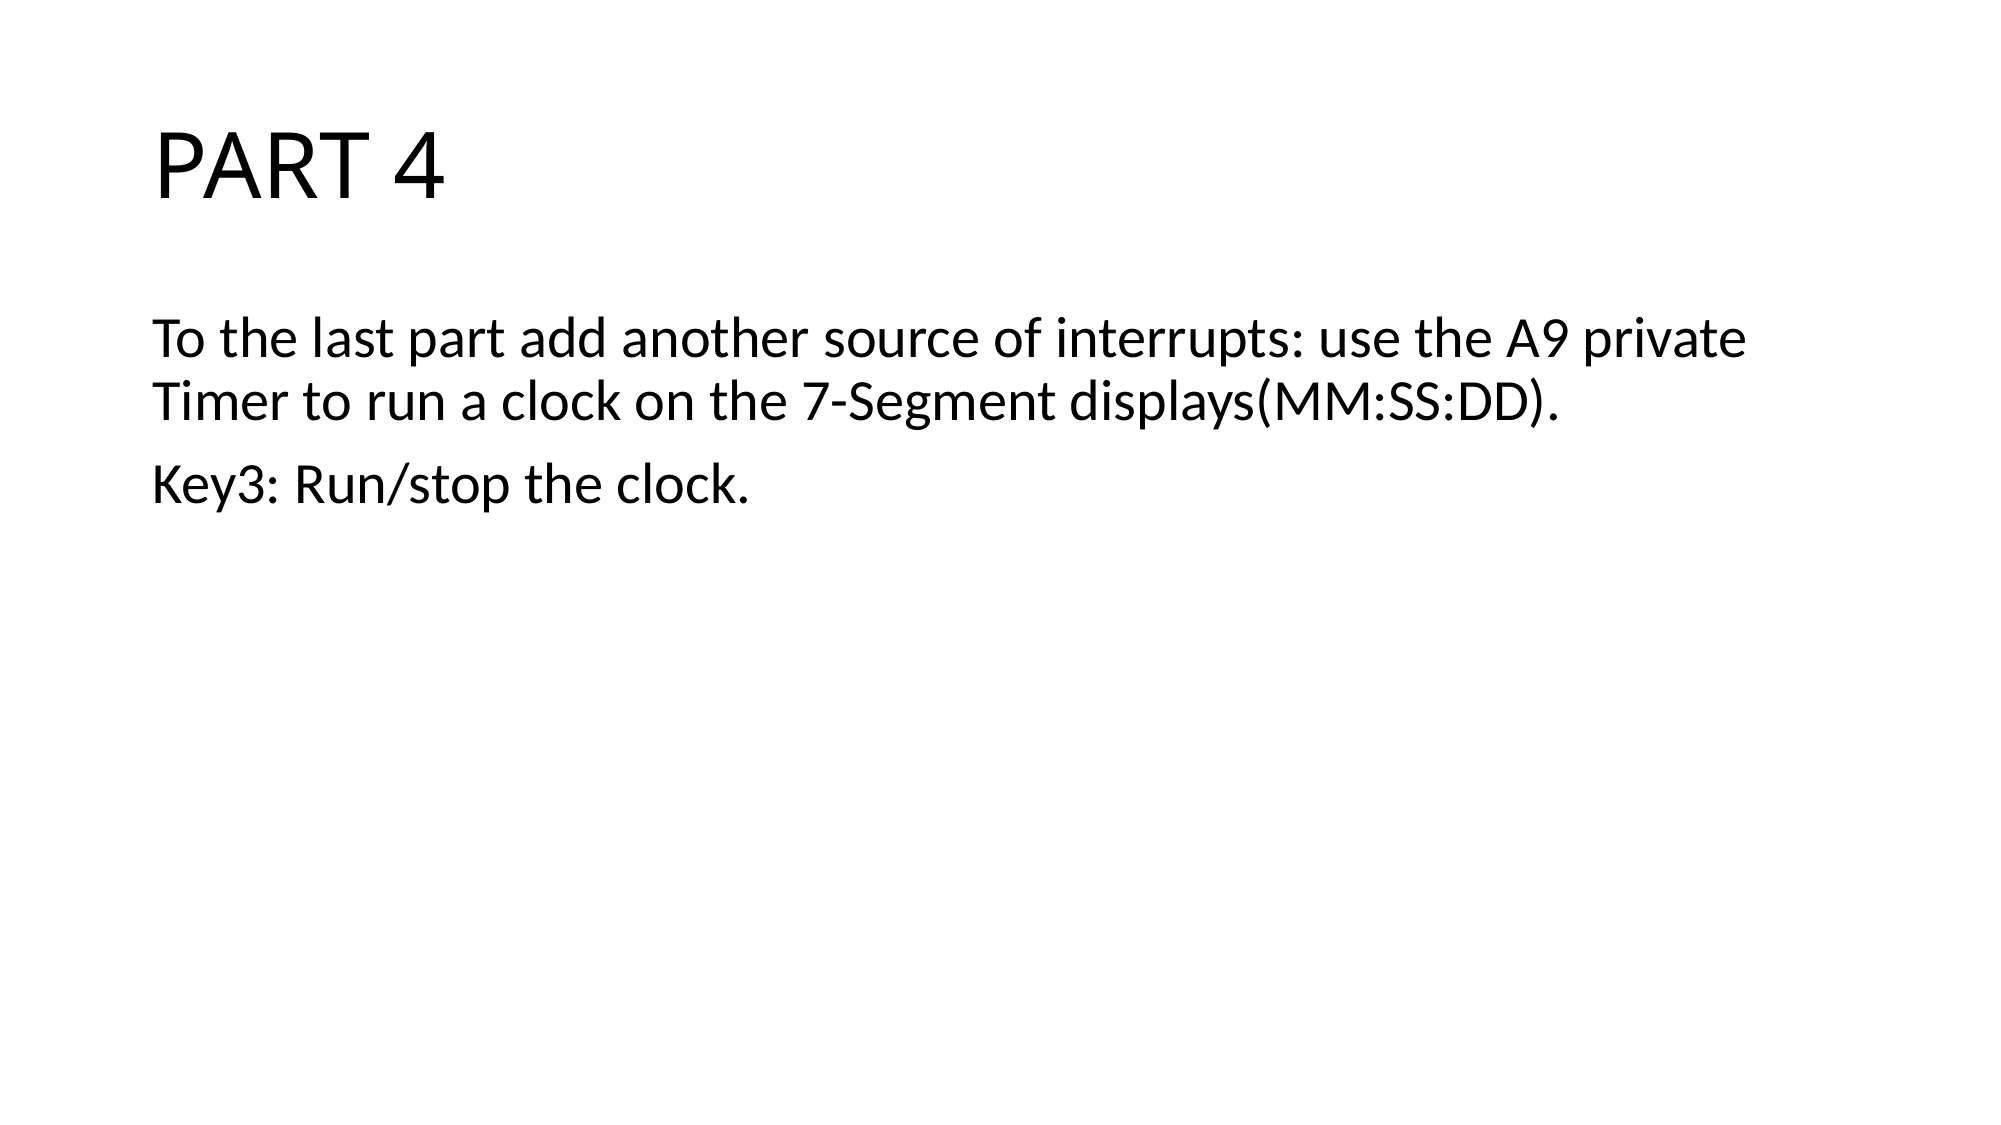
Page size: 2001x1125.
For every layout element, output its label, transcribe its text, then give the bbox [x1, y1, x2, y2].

list To the last part add another source of interrupts: use the A9 private Timer to run a clock on the 7-Segment displays(MM:SS:DD). Key3: Run/stop the clock. [137, 299, 1863, 1014]
title PART 4 [137, 59, 1863, 278]
